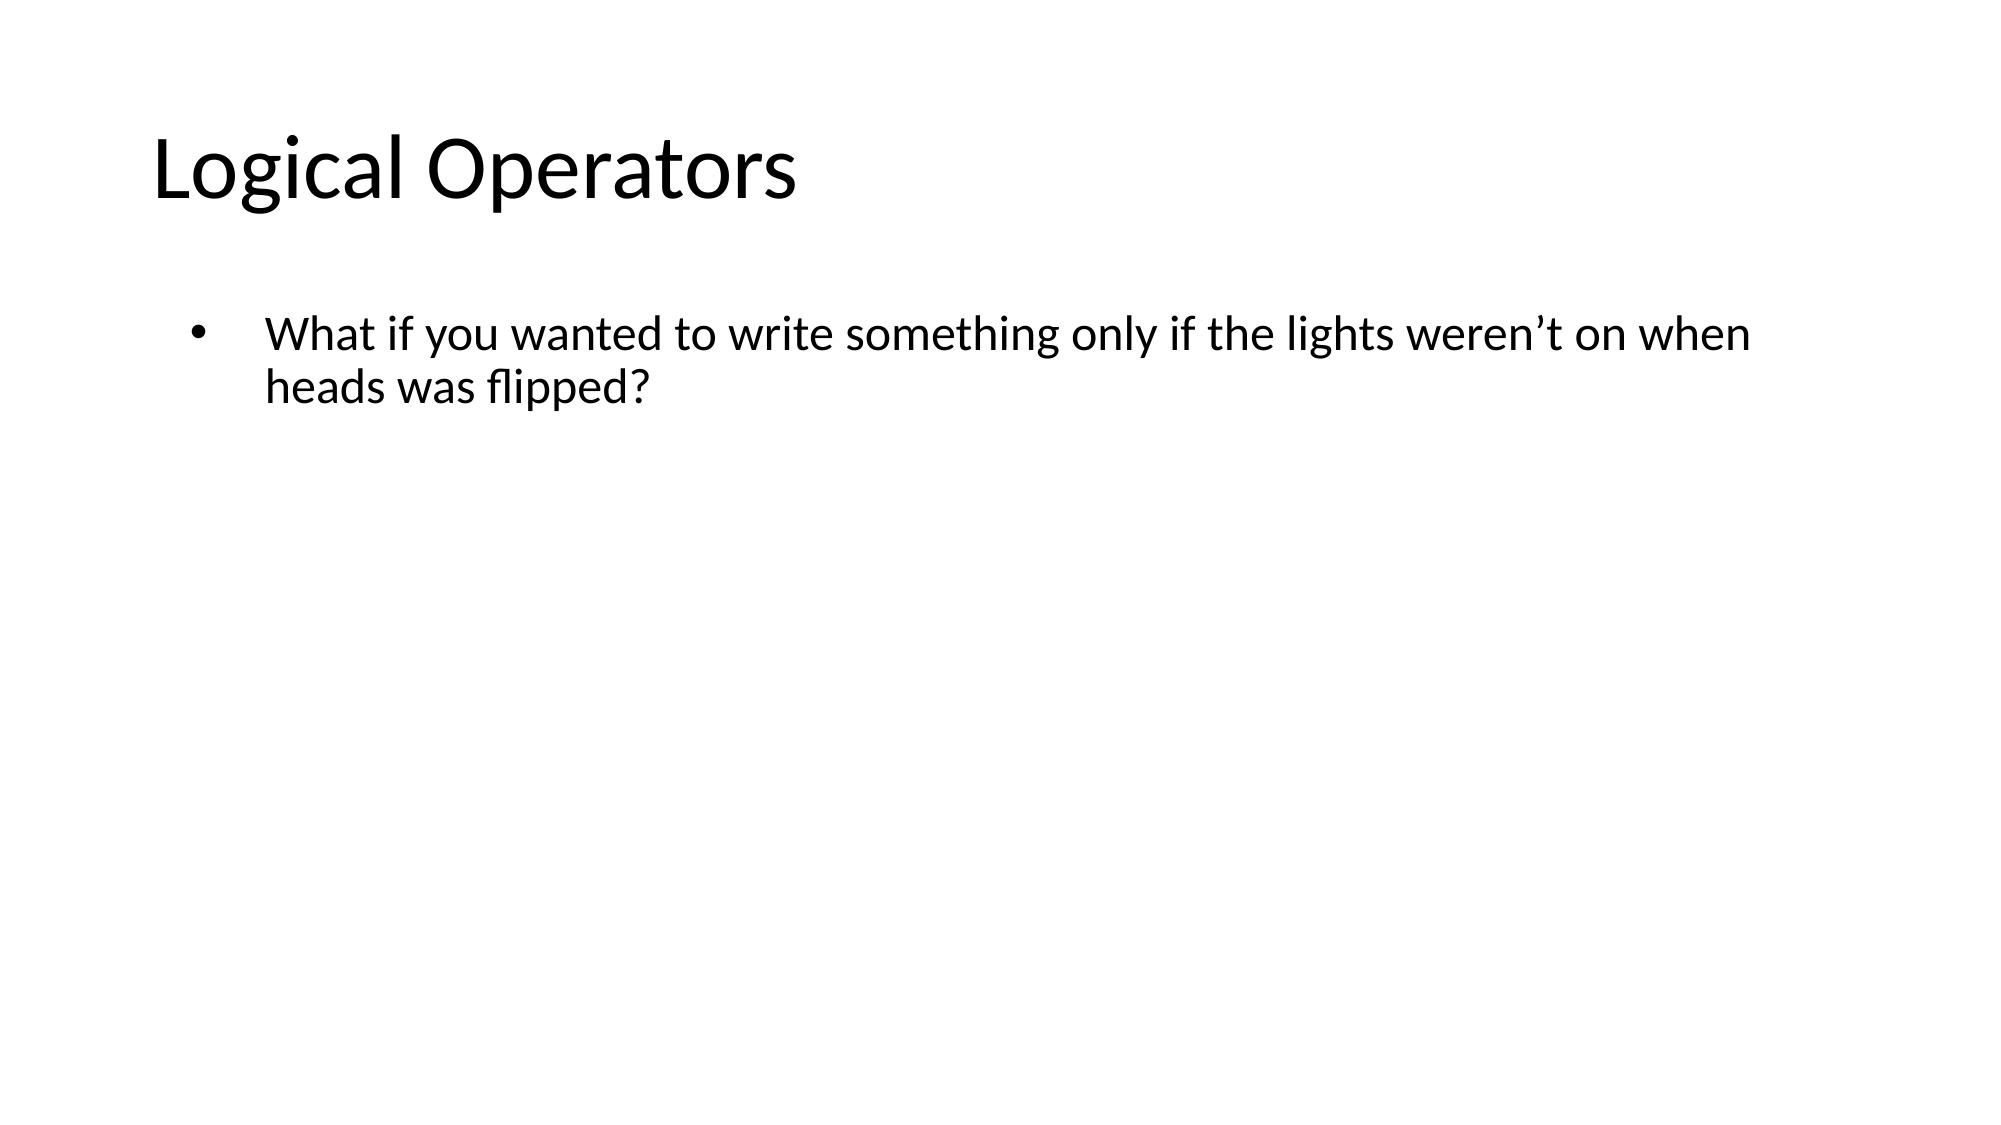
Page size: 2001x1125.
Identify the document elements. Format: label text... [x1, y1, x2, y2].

list What if you wanted to write something only if the lights weren’t on when heads was flipped? [137, 299, 1863, 1014]
title Logical Operators [137, 59, 1863, 278]
